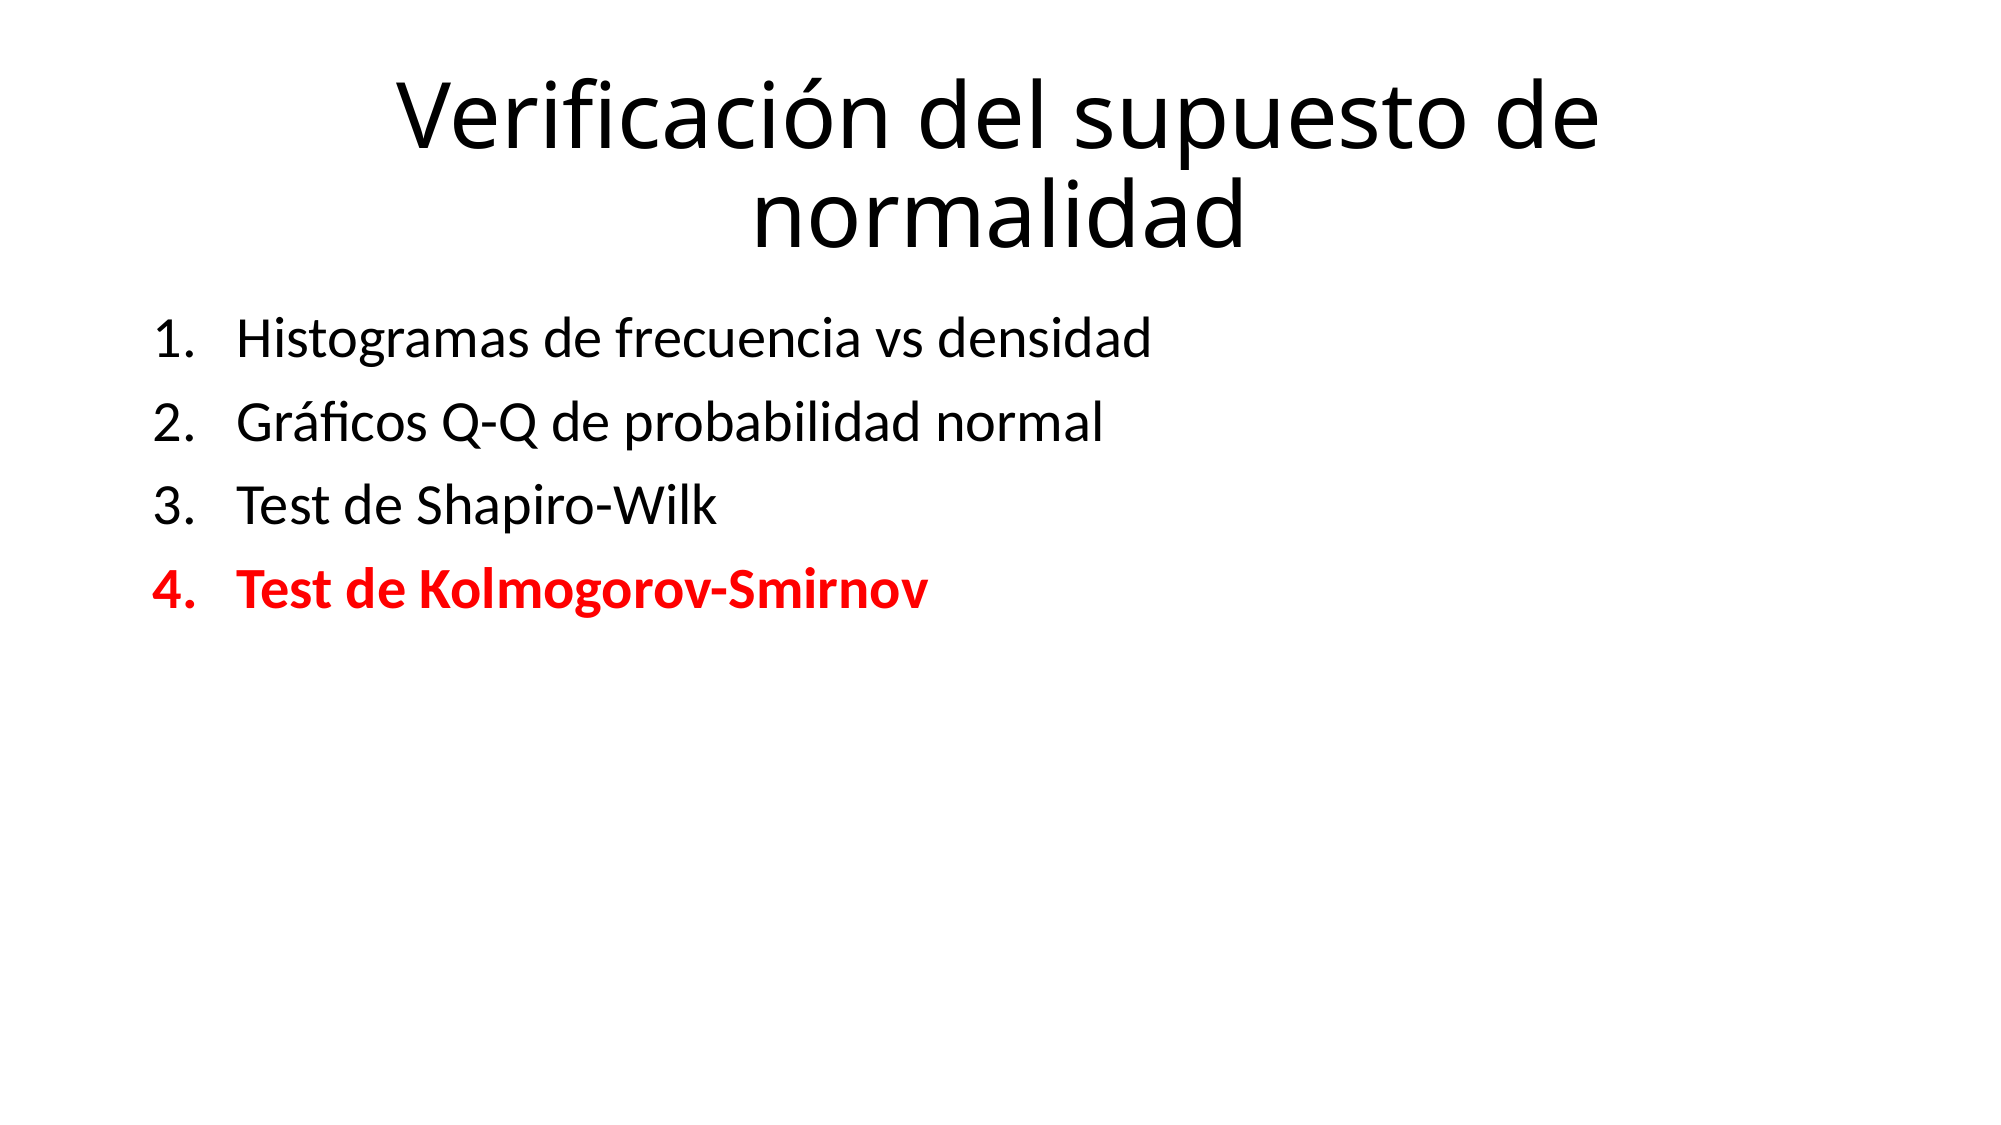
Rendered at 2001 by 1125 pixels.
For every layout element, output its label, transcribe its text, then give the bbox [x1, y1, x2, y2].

title Verificación del supuesto de normalidad [137, 59, 1863, 278]
list Histogramas de frecuencia vs densidad Gráficos Q-Q de probabilidad normal Test de Shapiro-Wilk Test de Kolmogorov-Smirnov [137, 299, 1863, 679]
